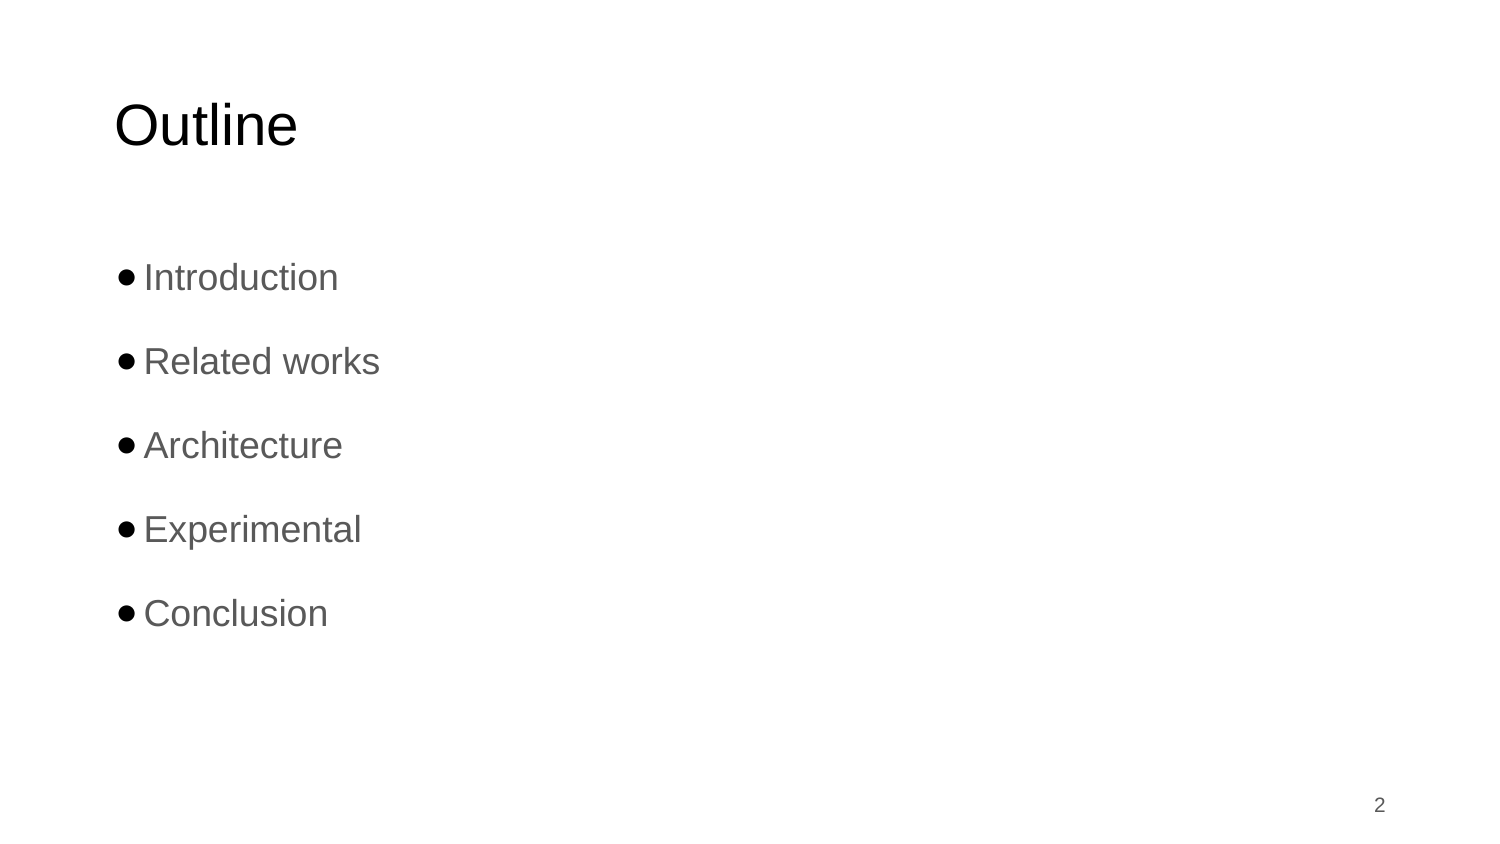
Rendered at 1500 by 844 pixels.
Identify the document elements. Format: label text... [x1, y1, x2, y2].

list Introduction Related works Architecture Experimental Conclusion [103, 224, 1397, 760]
title Outline [103, 44, 1397, 208]
slide_number ‹#› [1059, 782, 1397, 827]
